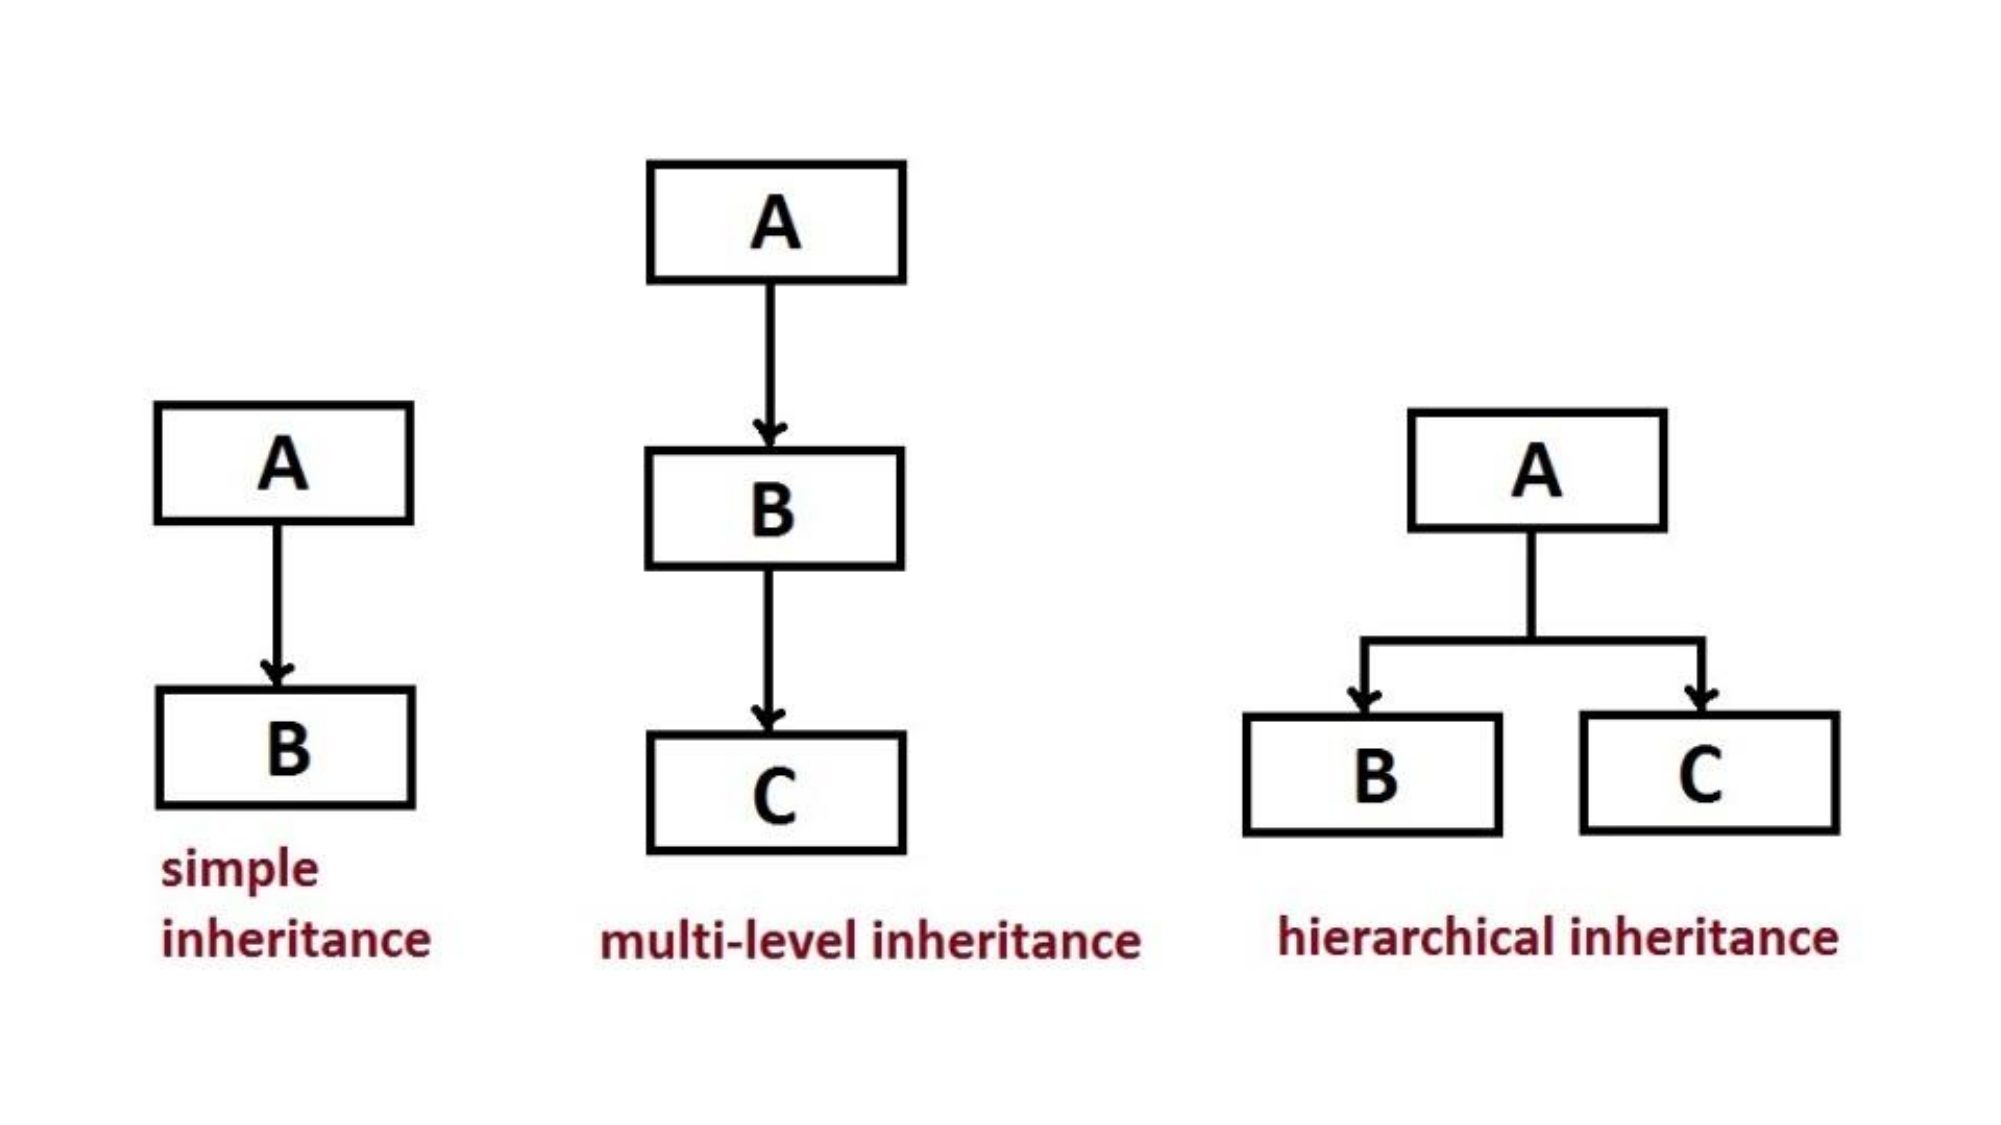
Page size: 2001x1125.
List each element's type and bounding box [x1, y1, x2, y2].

picture [94, 155, 1906, 970]
